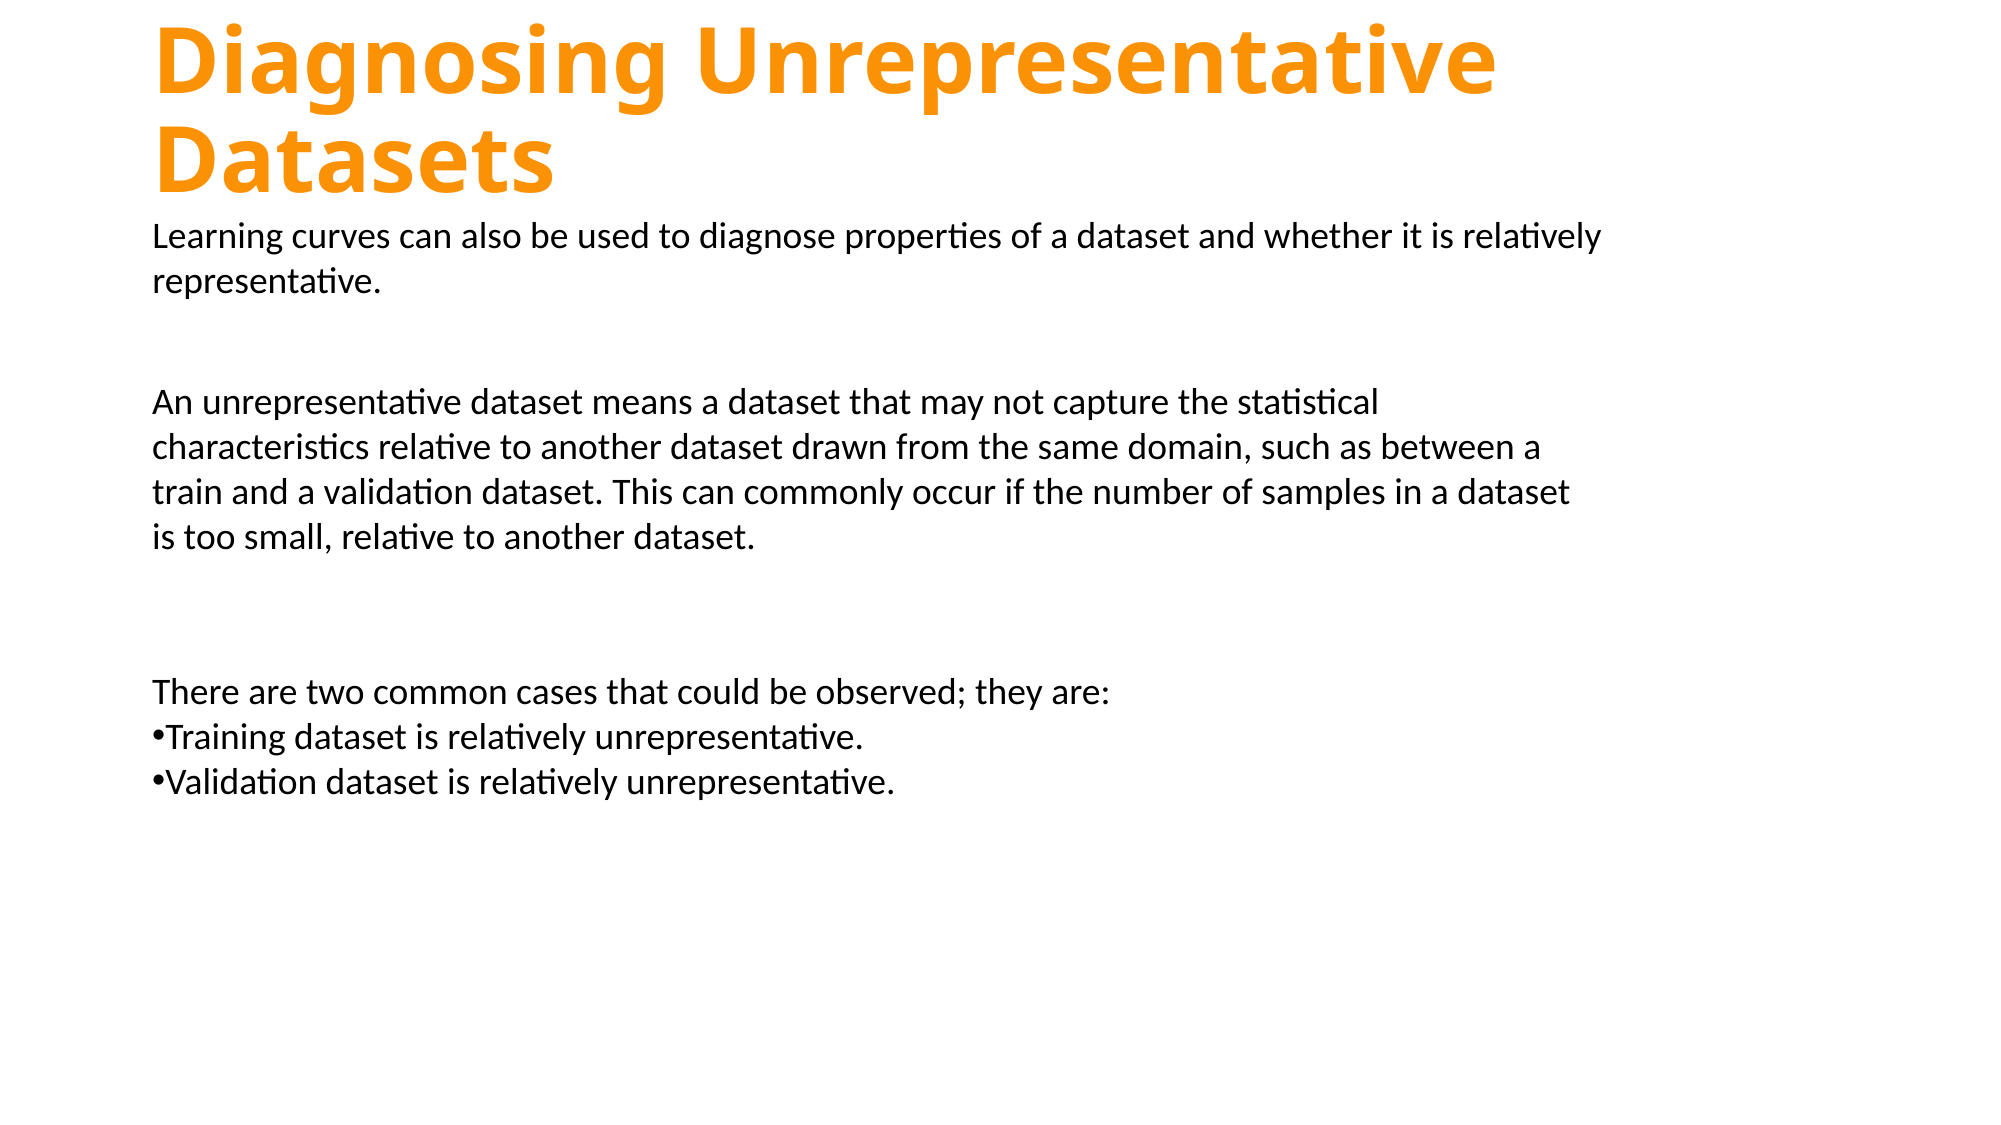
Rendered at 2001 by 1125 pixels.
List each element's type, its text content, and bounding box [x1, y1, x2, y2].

text_box There are two common cases that could be observed; they are: Training dataset is relatively unrepresentative. Validation dataset is relatively unrepresentative. [137, 659, 1610, 810]
text_box Learning curves can also be used to diagnose properties of a dataset and whether it is relatively representative. [137, 203, 1643, 309]
text_box An unrepresentative dataset means a dataset that may not capture the statistical characteristics relative to another dataset drawn from the same domain, such as between a train and a validation dataset. This can commonly occur if the number of samples in a dataset is too small, relative to another dataset. [137, 370, 1610, 565]
title Diagnosing Unrepresentative Datasets [137, 59, 1863, 278]
